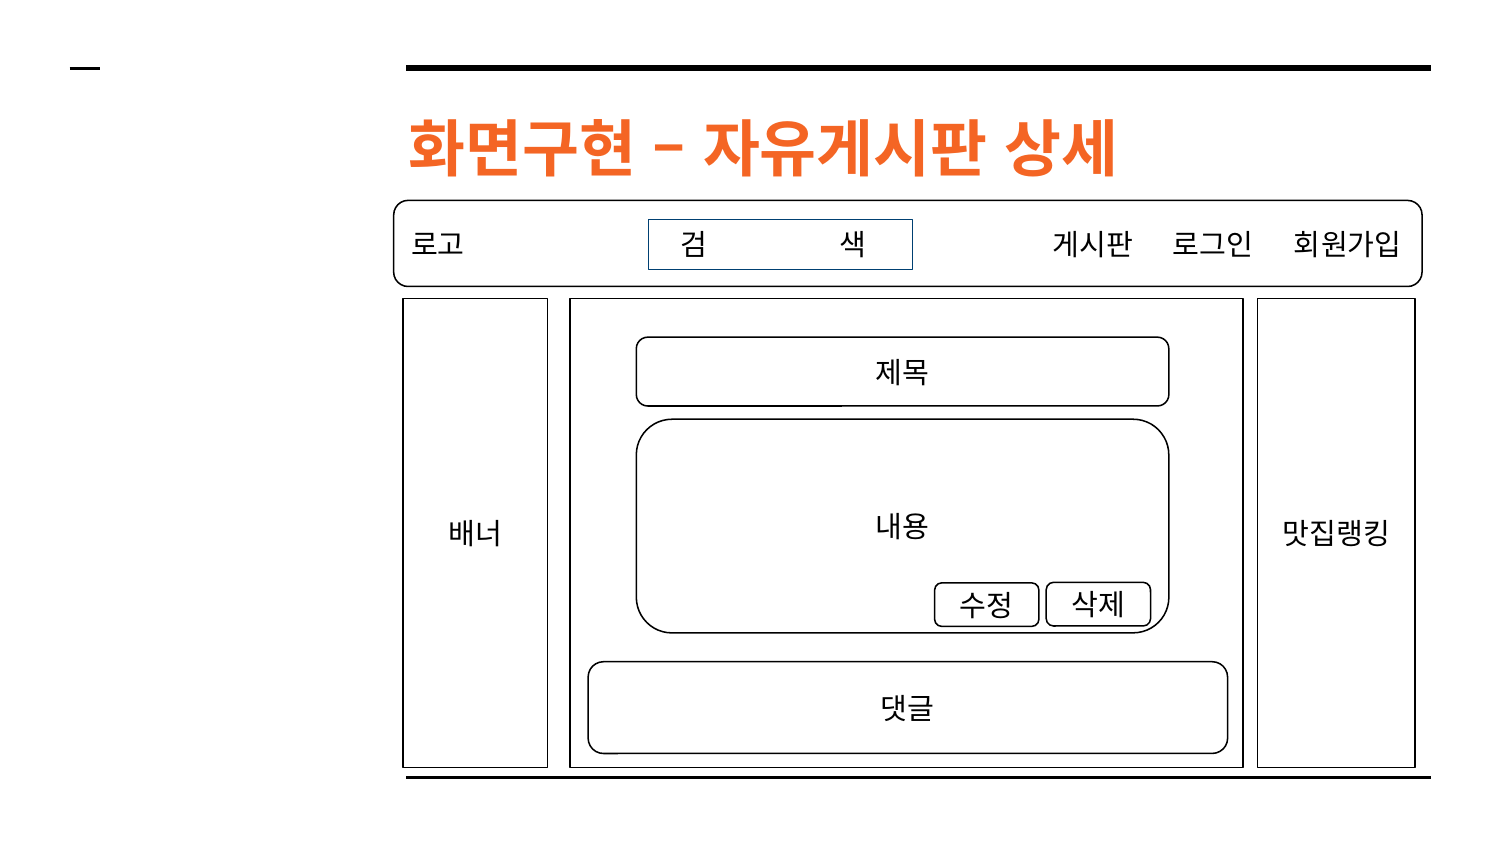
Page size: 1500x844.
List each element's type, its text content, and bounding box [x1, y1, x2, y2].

text_box 회원가입 [1279, 219, 1417, 269]
text_box 로그인 [1157, 219, 1269, 269]
text_box 내용 [634, 417, 1171, 635]
title 화면구현 – 자유게시판 상세 [393, 94, 1431, 199]
text_box [393, 200, 1423, 287]
text_box [570, 298, 1243, 768]
text_box 게시판 [1037, 219, 1149, 269]
text_box 삭제 [1044, 580, 1153, 629]
text_box 배너 [403, 298, 548, 768]
text_box 제목 [634, 335, 1171, 409]
text_box 검 색 [665, 219, 882, 269]
text_box 댓글 [586, 659, 1230, 756]
text_box 수정 [932, 580, 1042, 629]
text_box 맛집랭킹 [1257, 298, 1415, 768]
text_box 로고 [396, 219, 481, 269]
